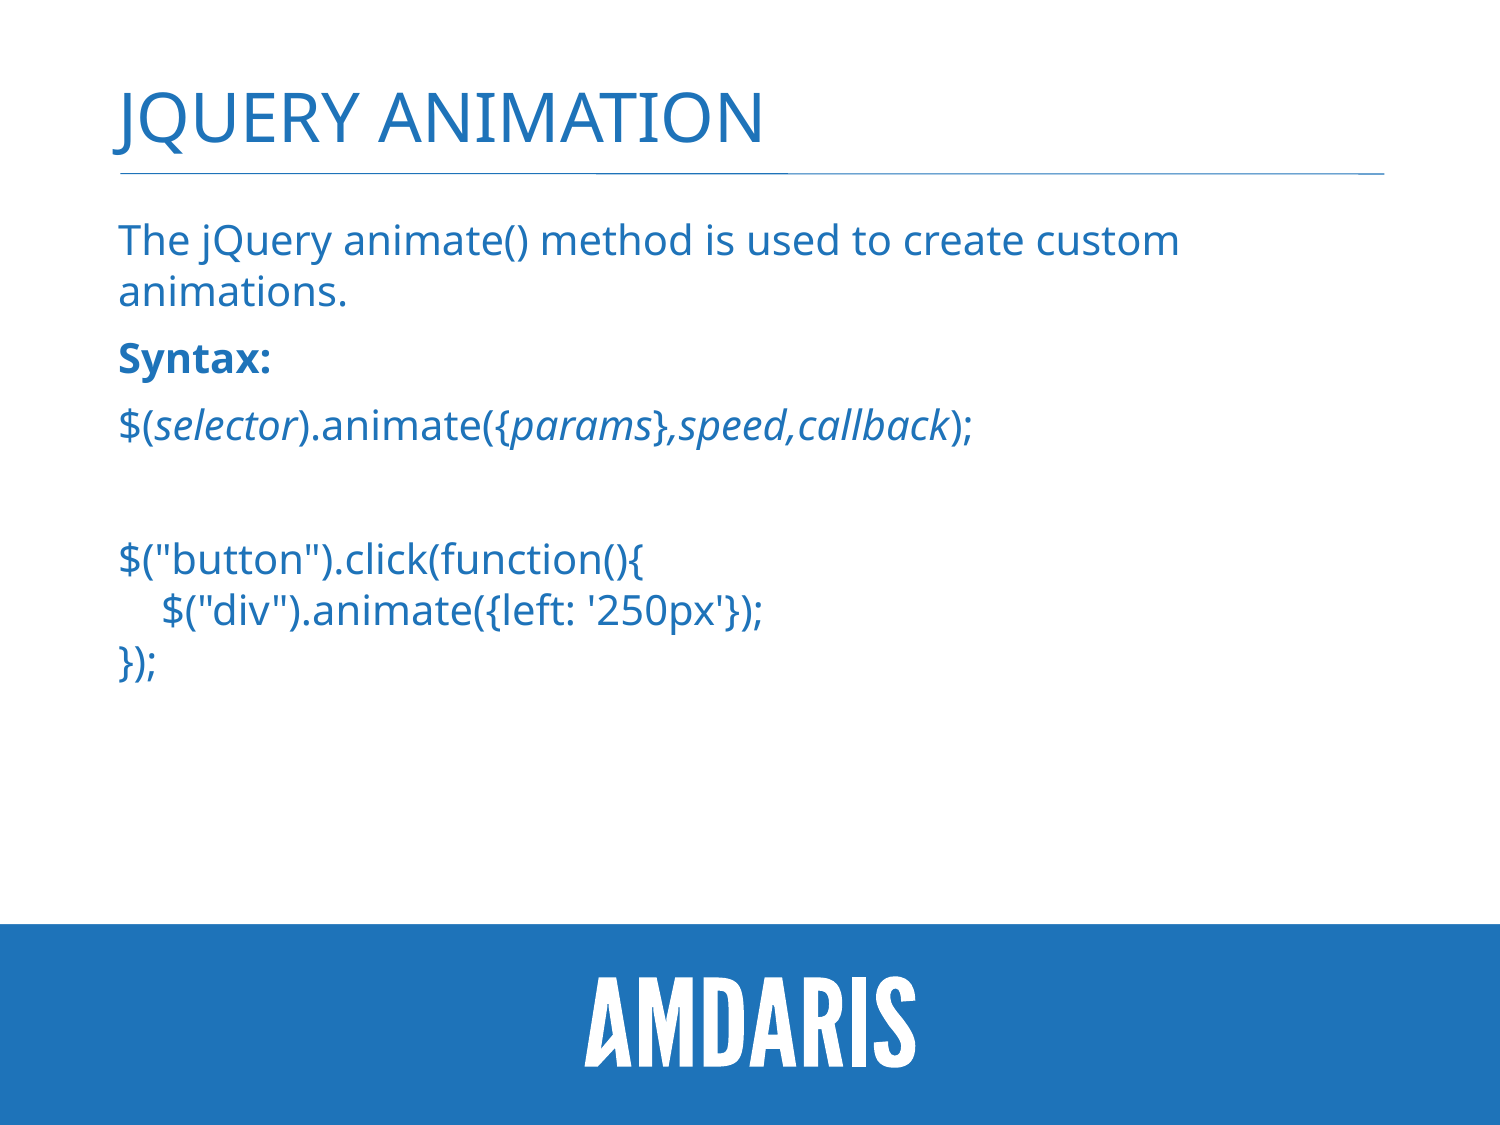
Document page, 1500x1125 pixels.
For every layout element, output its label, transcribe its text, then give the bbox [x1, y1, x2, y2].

title jQuery animation [103, 59, 1397, 175]
list The jQuery animate() method is used to create custom animations. Syntax: $(selector).animate({params},speed,callback); $("button").click(function(){ $("div").animate({left: '250px'}); }); [103, 206, 1397, 887]
